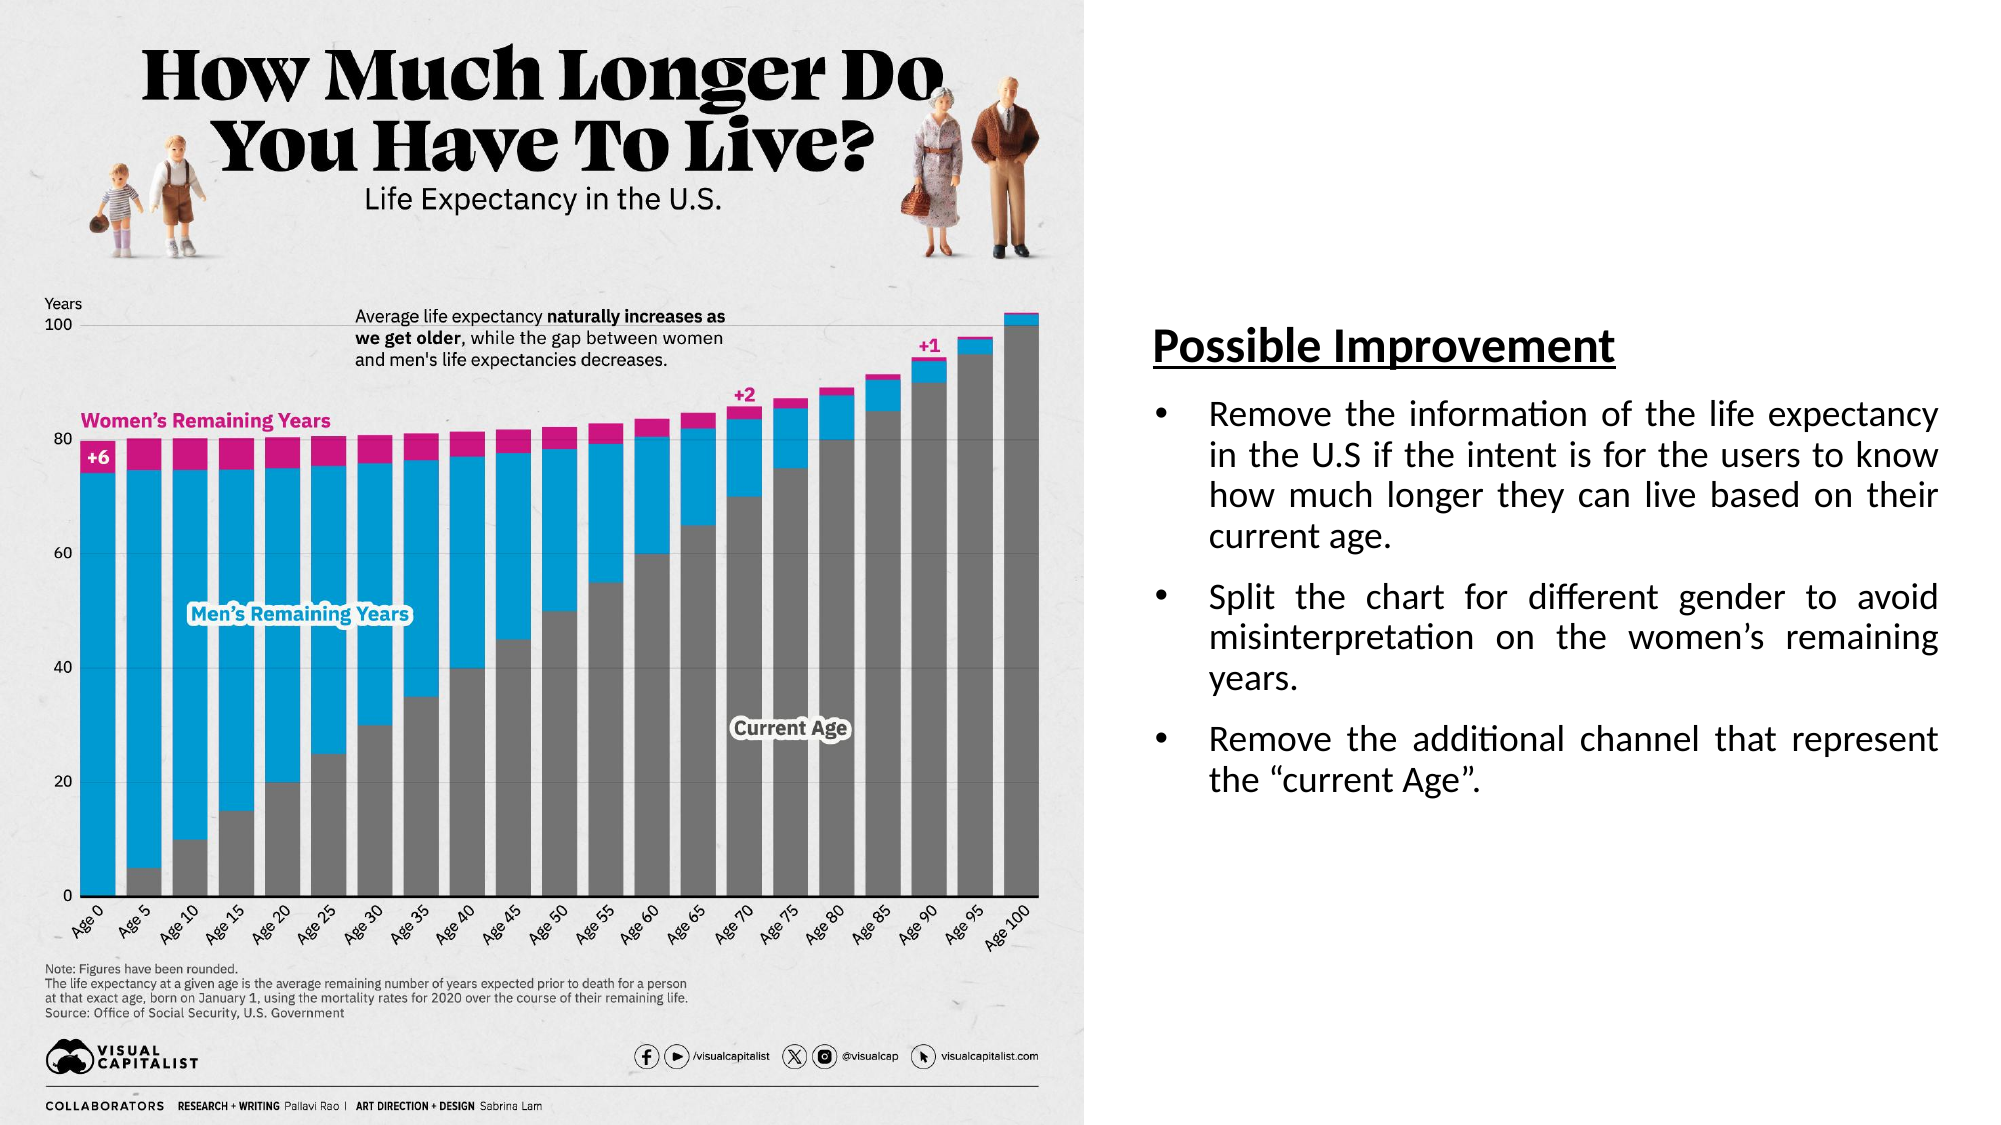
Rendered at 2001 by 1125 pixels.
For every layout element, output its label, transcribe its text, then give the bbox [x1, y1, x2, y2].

picture [0, 0, 1084, 1125]
text_box Possible Improvement Remove the information of the life expectancy in the U.S if the intent is for the users to know how much longer they can live based on their current age. Split the chart for different gender to avoid misinterpretation on the women’s remaining years. Remove the additional channel that represent the “current Age”. [1137, 311, 1955, 808]
